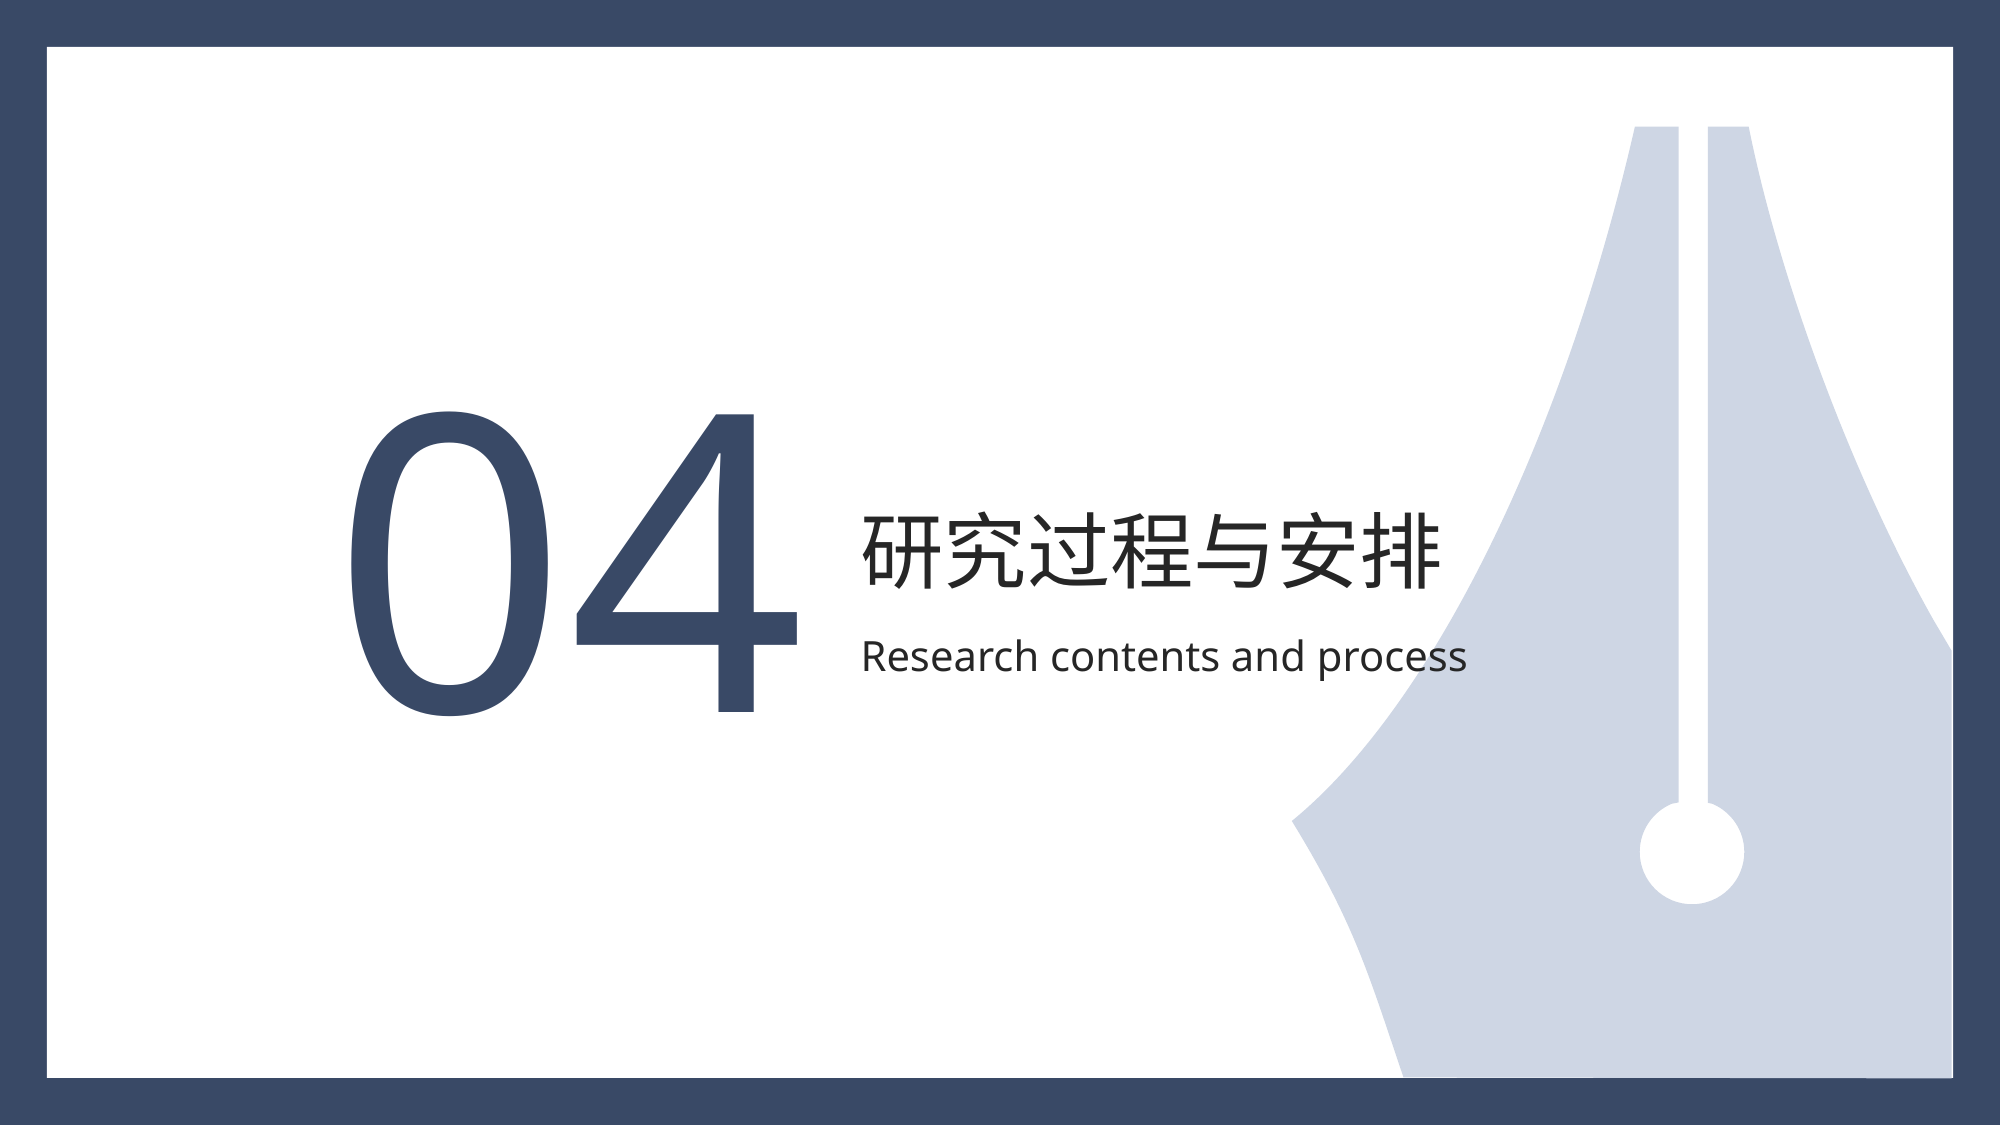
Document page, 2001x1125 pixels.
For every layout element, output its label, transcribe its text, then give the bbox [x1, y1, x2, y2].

text_box Research contents and process [845, 622, 1653, 688]
text_box 04 [228, 290, 910, 803]
text_box [1290, 125, 1953, 1080]
text_box 研究过程与安排 [845, 491, 1653, 606]
